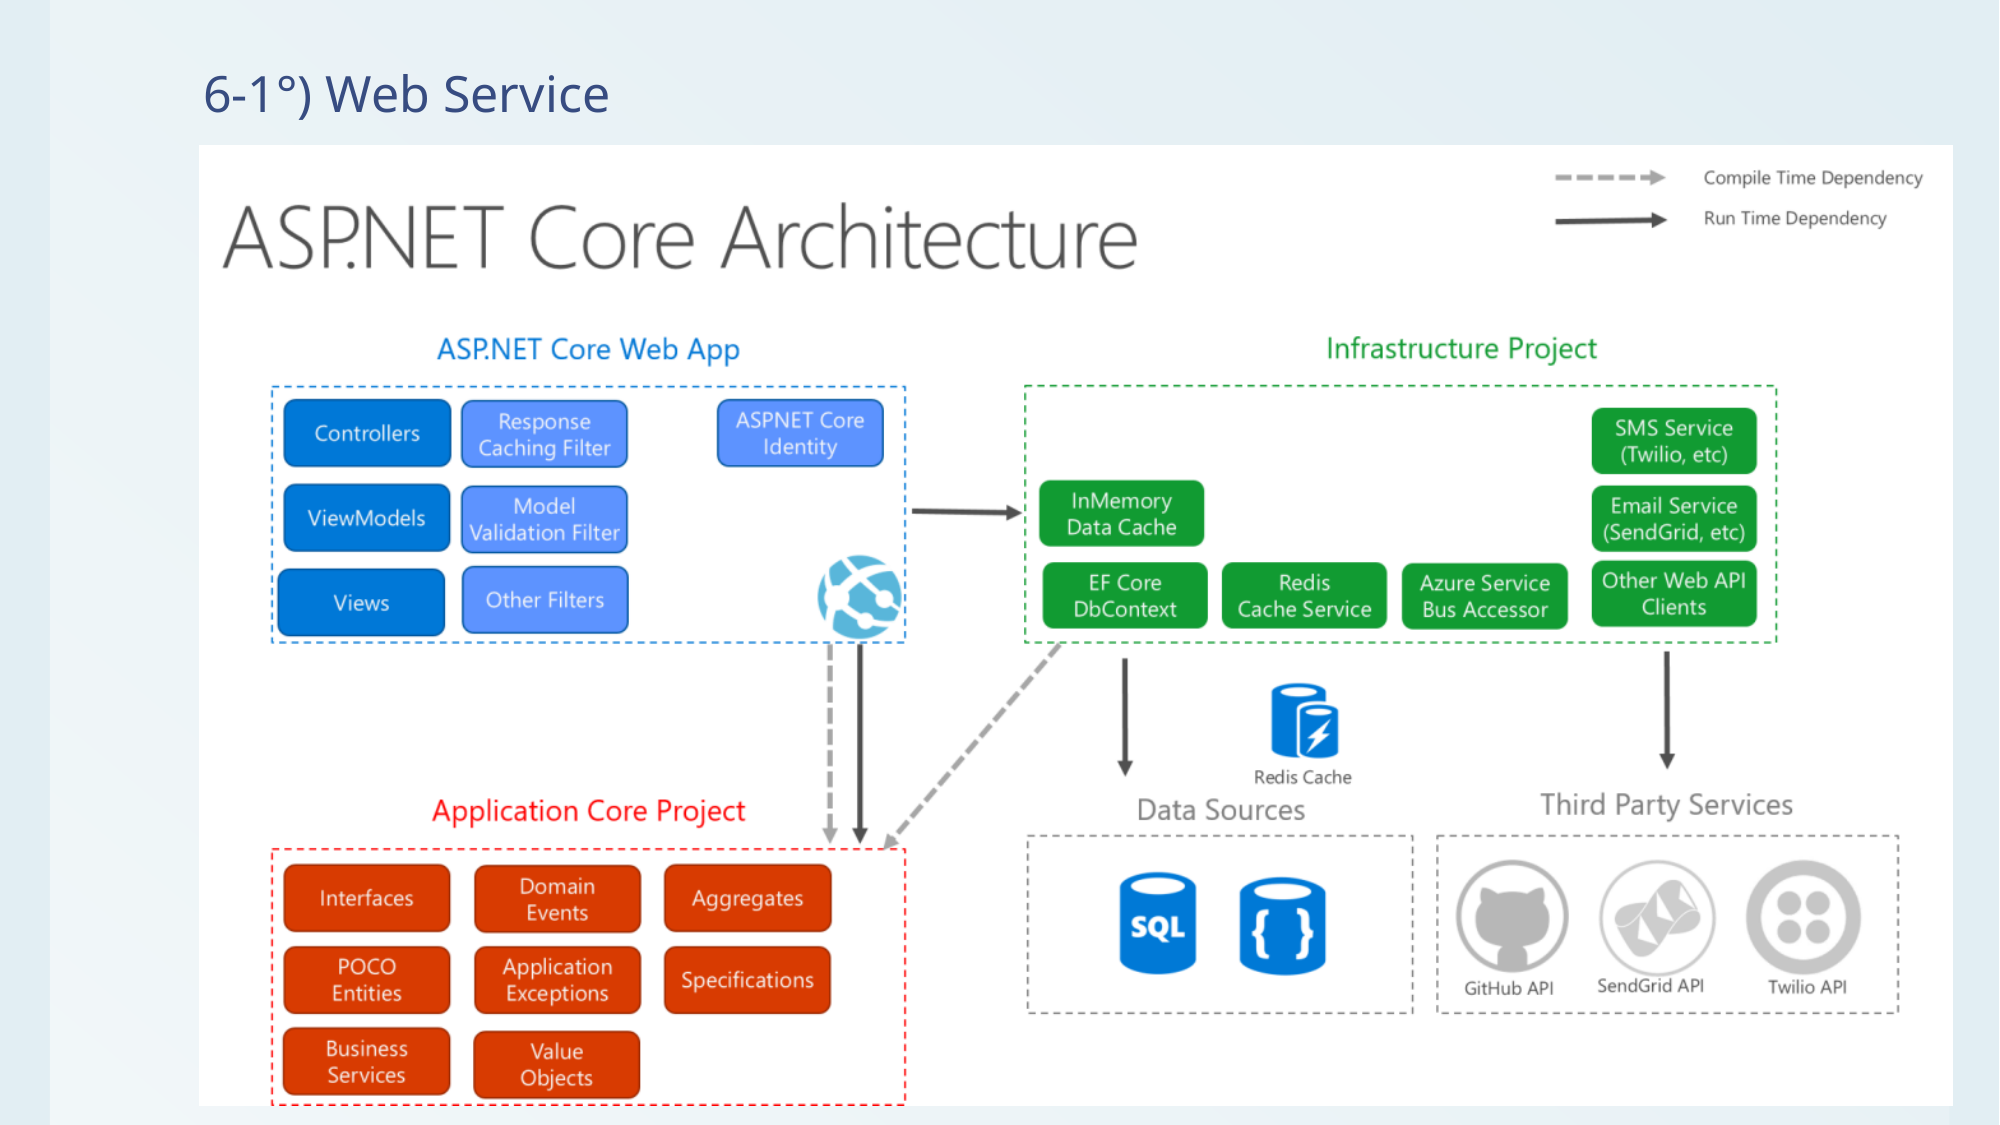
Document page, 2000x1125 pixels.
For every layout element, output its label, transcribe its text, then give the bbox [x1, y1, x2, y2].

title 6-1°) Web Service [183, 12, 1850, 133]
picture [199, 145, 1953, 1106]
